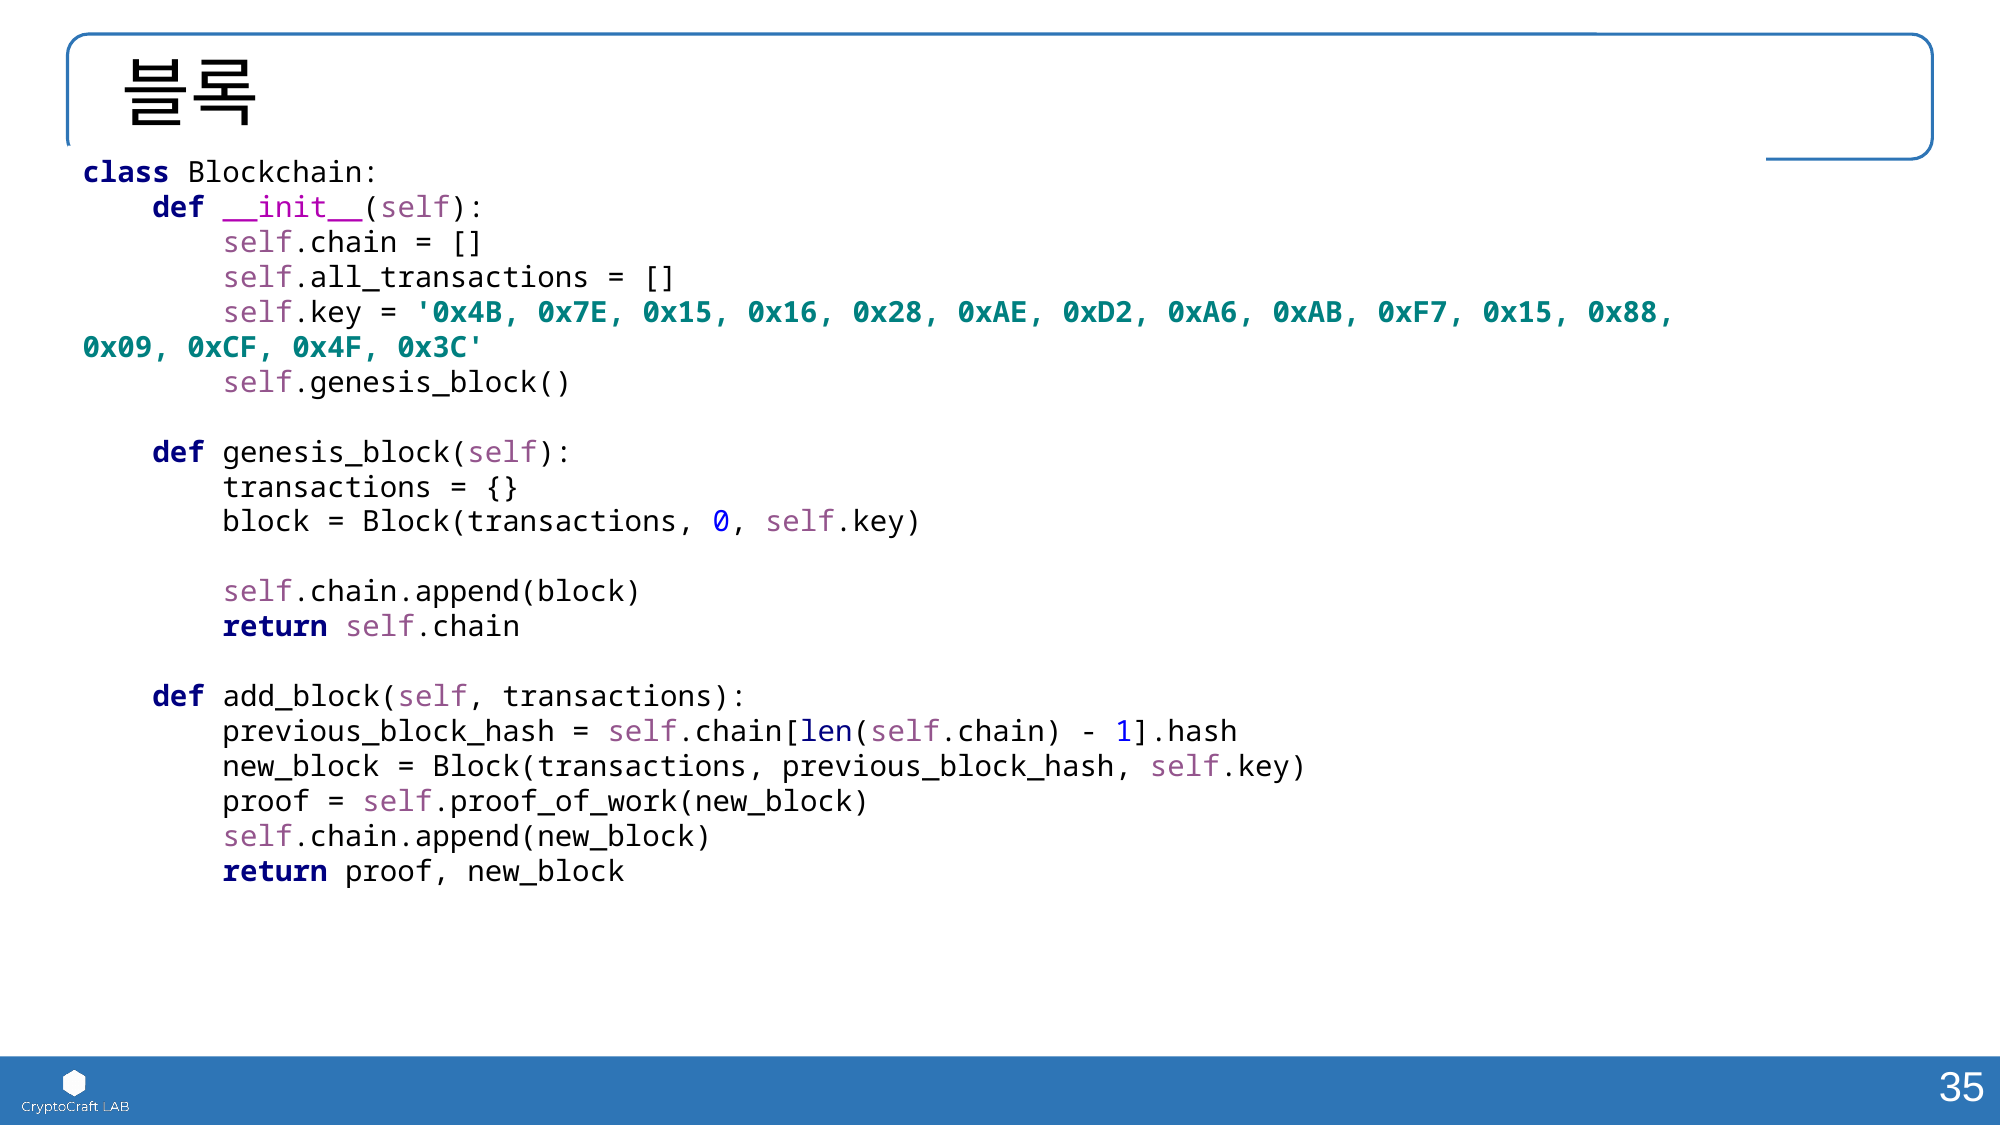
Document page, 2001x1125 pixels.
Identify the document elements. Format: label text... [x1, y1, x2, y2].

picture [13, 1061, 138, 1123]
list class Blockchain: def __init__(self): self.chain = [] self.all_transactions = [] self.key = '0x4B, 0x7E, 0x15, 0x16, 0x28, 0xAE, 0xD2, 0xA6, 0xAB, 0xF7, 0x15, 0x88, 0x09, 0xCF, 0x4F, 0x3C' self.genesis_block() def genesis_block(self): transactions = {} block = Block(transactions, 0, self.key) self.chain.append(block) return self.chain def add_block(self, transactions): previous_block_hash = self.chain[len(self.chain) - 1].hash new_block = Block(transactions, previous_block_hash, self.key) proof = self.proof_of_work(new_block) self.chain.append(new_block) return proof, new_block [67, 145, 1766, 930]
title 블록 [67, 34, 1933, 160]
